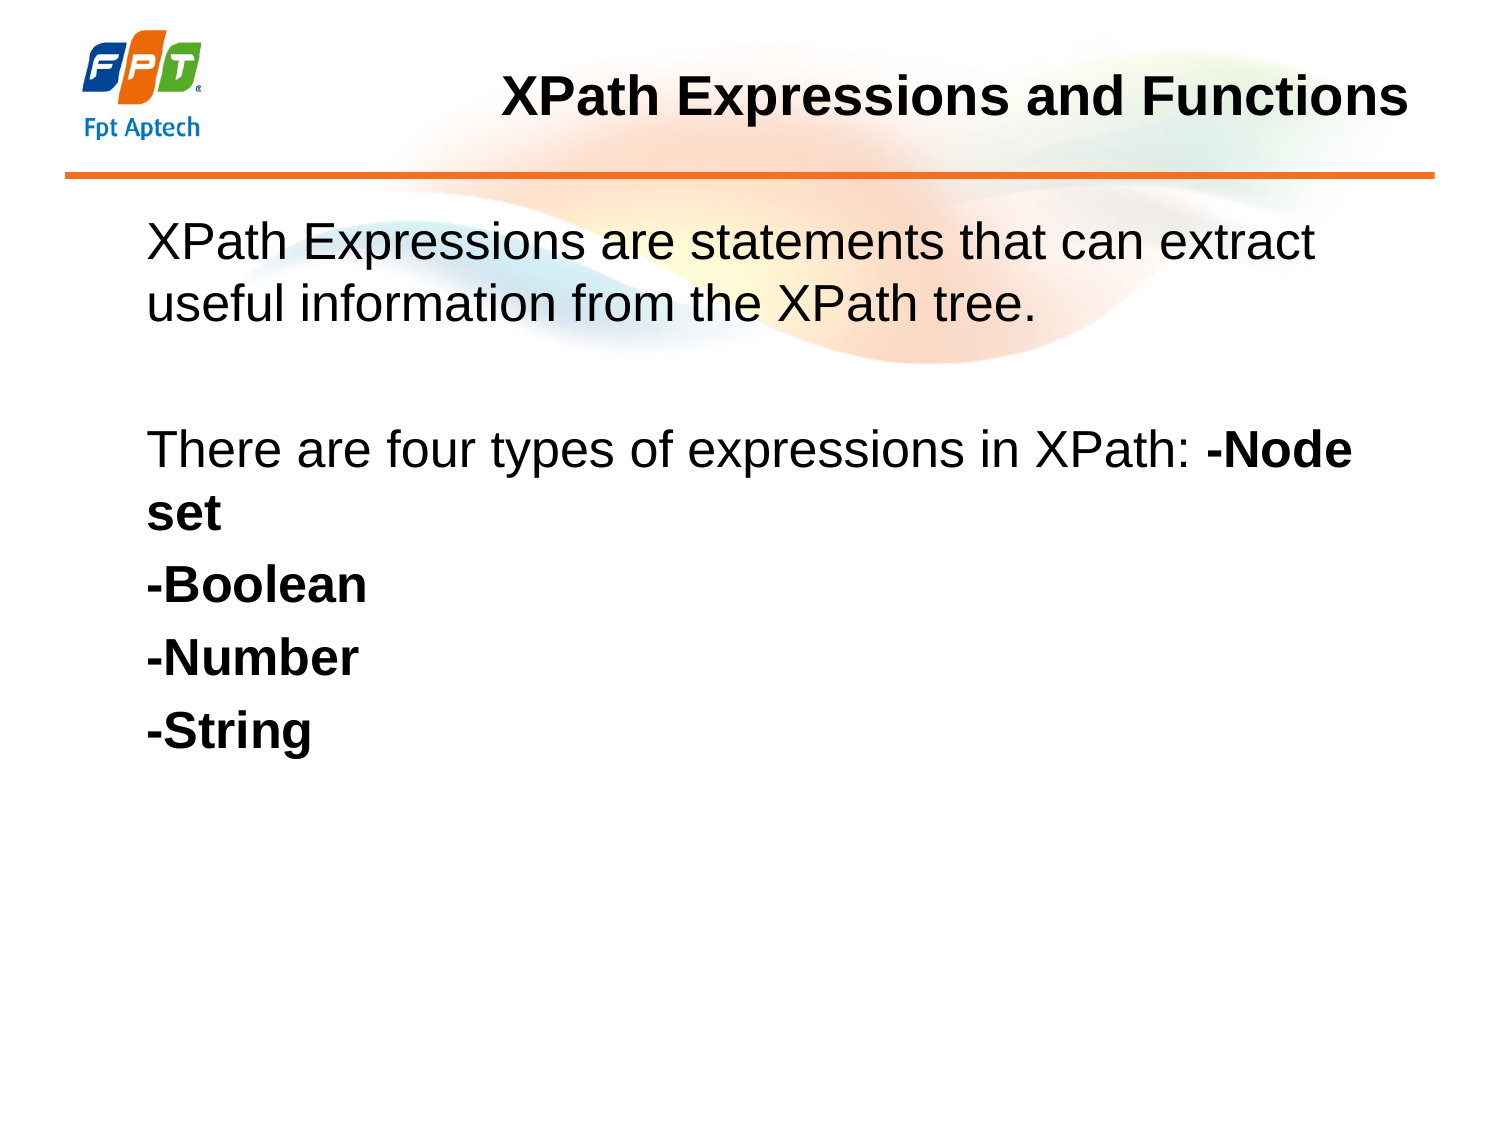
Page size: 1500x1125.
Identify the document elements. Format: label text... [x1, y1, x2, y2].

picture [75, 23, 207, 145]
picture [65, 0, 1435, 200]
list XPath Expressions are statements that can extract useful information from the XPath tree. There are four types of expressions in XPath: -Node set -Boolean -Number -String [75, 200, 1438, 988]
title XPath Expressions and Functions [437, 24, 1425, 161]
